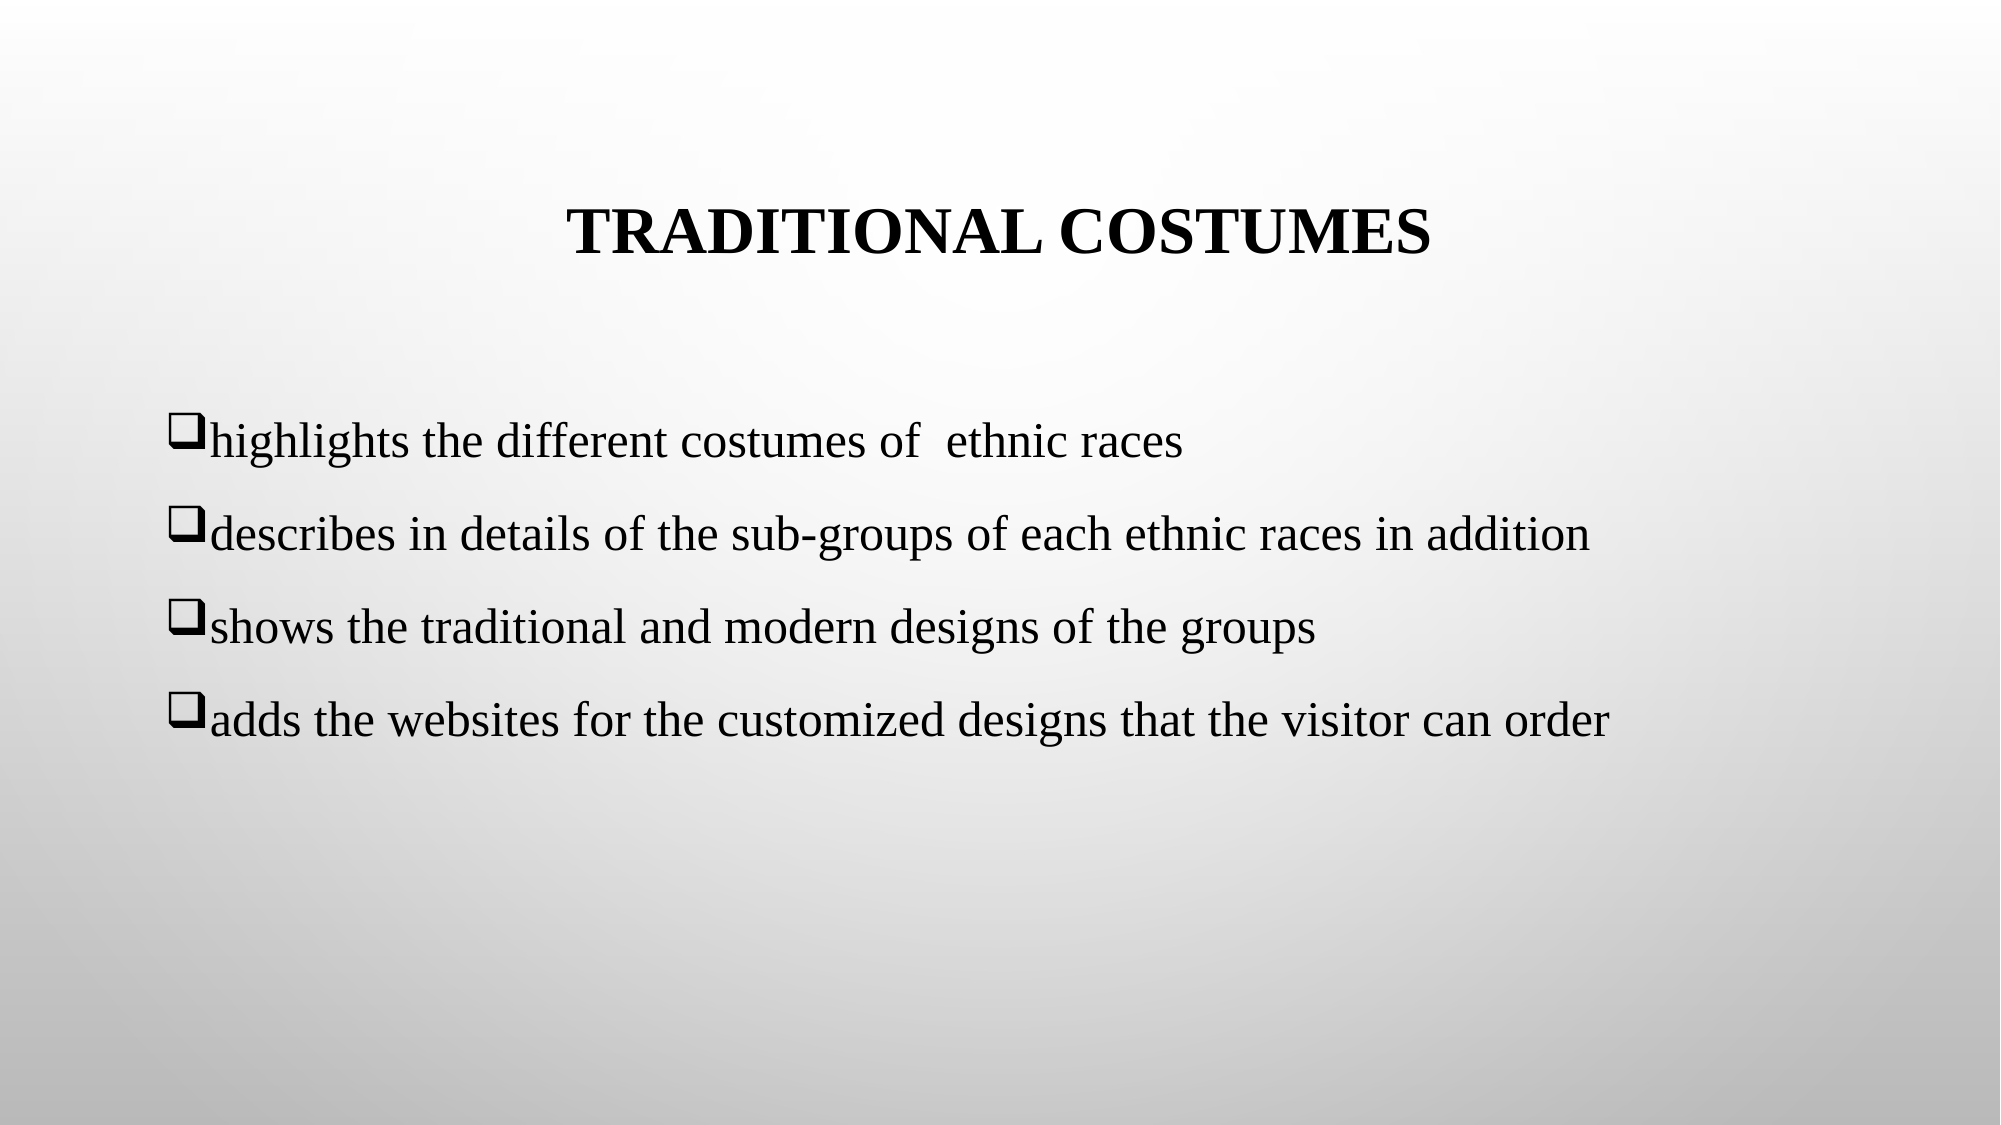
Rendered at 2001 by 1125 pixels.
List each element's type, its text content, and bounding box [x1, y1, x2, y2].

title Traditional Costumes [149, 101, 1851, 364]
picture [0, 0, 2000, 1125]
list highlights the different costumes of ethnic races describes in details of the sub-groups of each ethnic races in addition shows the traditional and modern designs of the groups adds the websites for the customized designs that the visitor can order [149, 388, 1851, 950]
